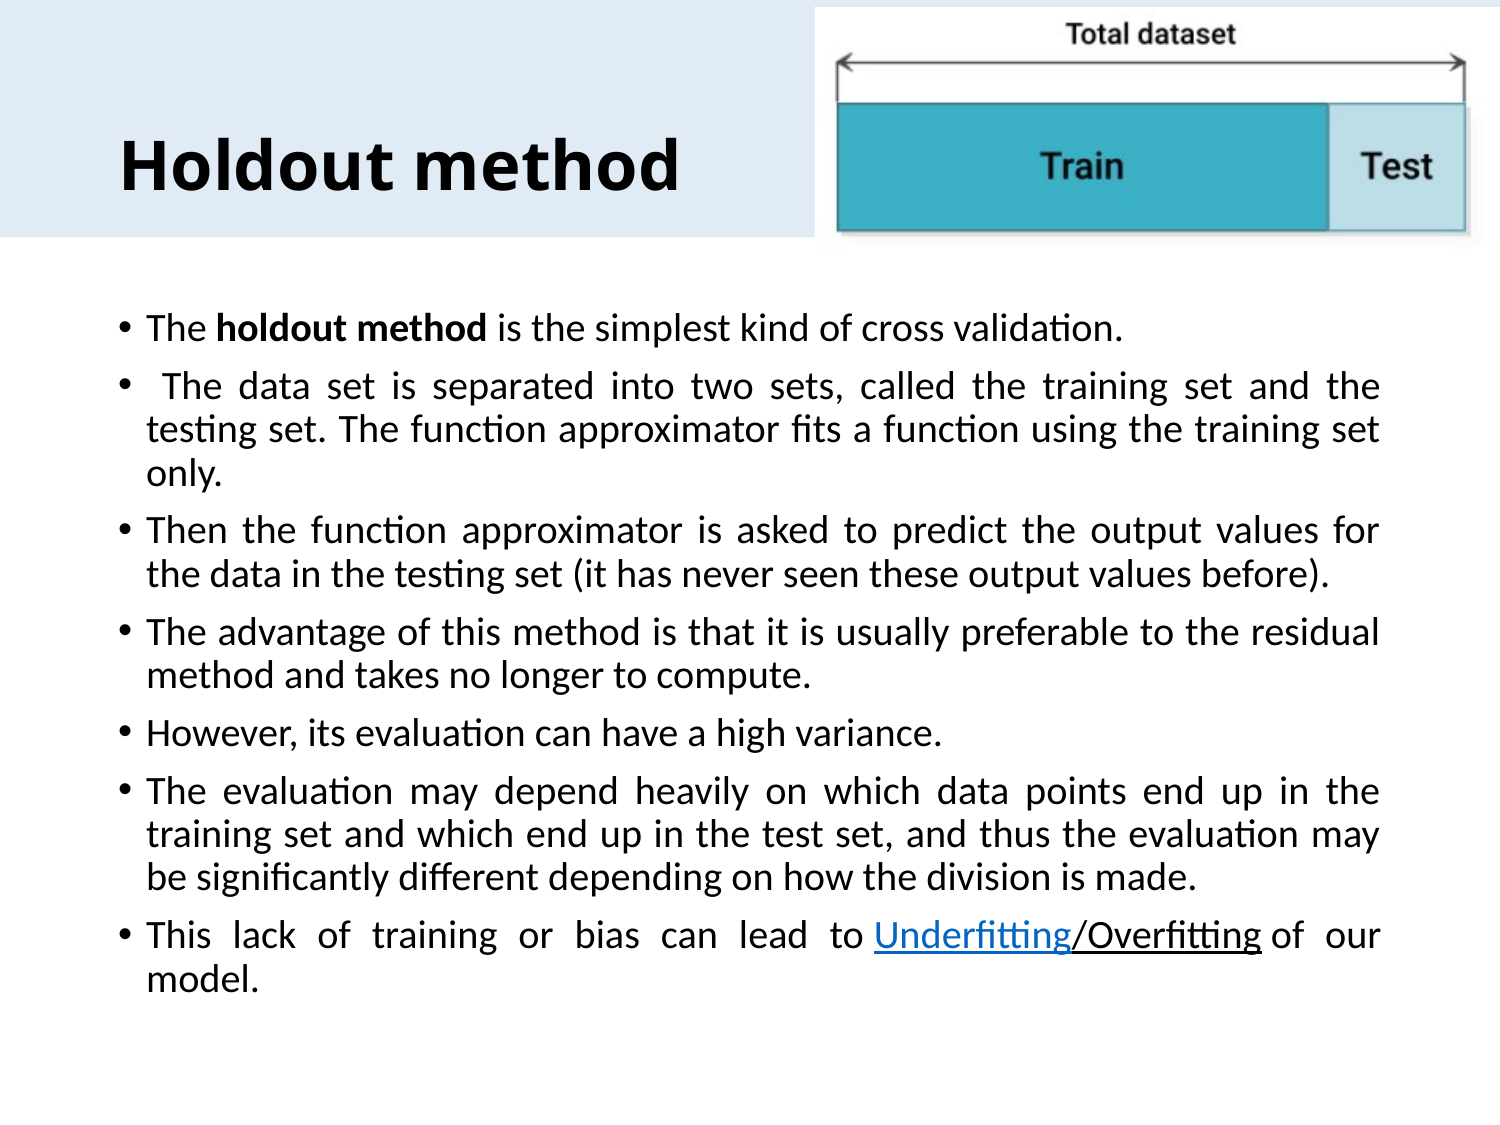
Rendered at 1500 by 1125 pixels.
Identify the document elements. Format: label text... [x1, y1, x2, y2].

picture [814, 7, 1500, 256]
list The holdout method is the simplest kind of cross validation. The data set is separated into two sets, called the training set and the testing set. The function approximator fits a function using the training set only. Then the function approximator is asked to predict the output values for the data in the testing set (it has never seen these output values before). The advantage of this method is that it is usually preferable to the residual method and takes no longer to compute. However, its evaluation can have a high variance. The evaluation may depend heavily on which data points end up in the training set and which end up in the test set, and thus the evaluation may be significantly different depending on how the division is made. This lack of training or bias can lead to Underfitting/Overfitting of our model. [103, 299, 1397, 1014]
title Holdout method [103, 59, 1397, 278]
